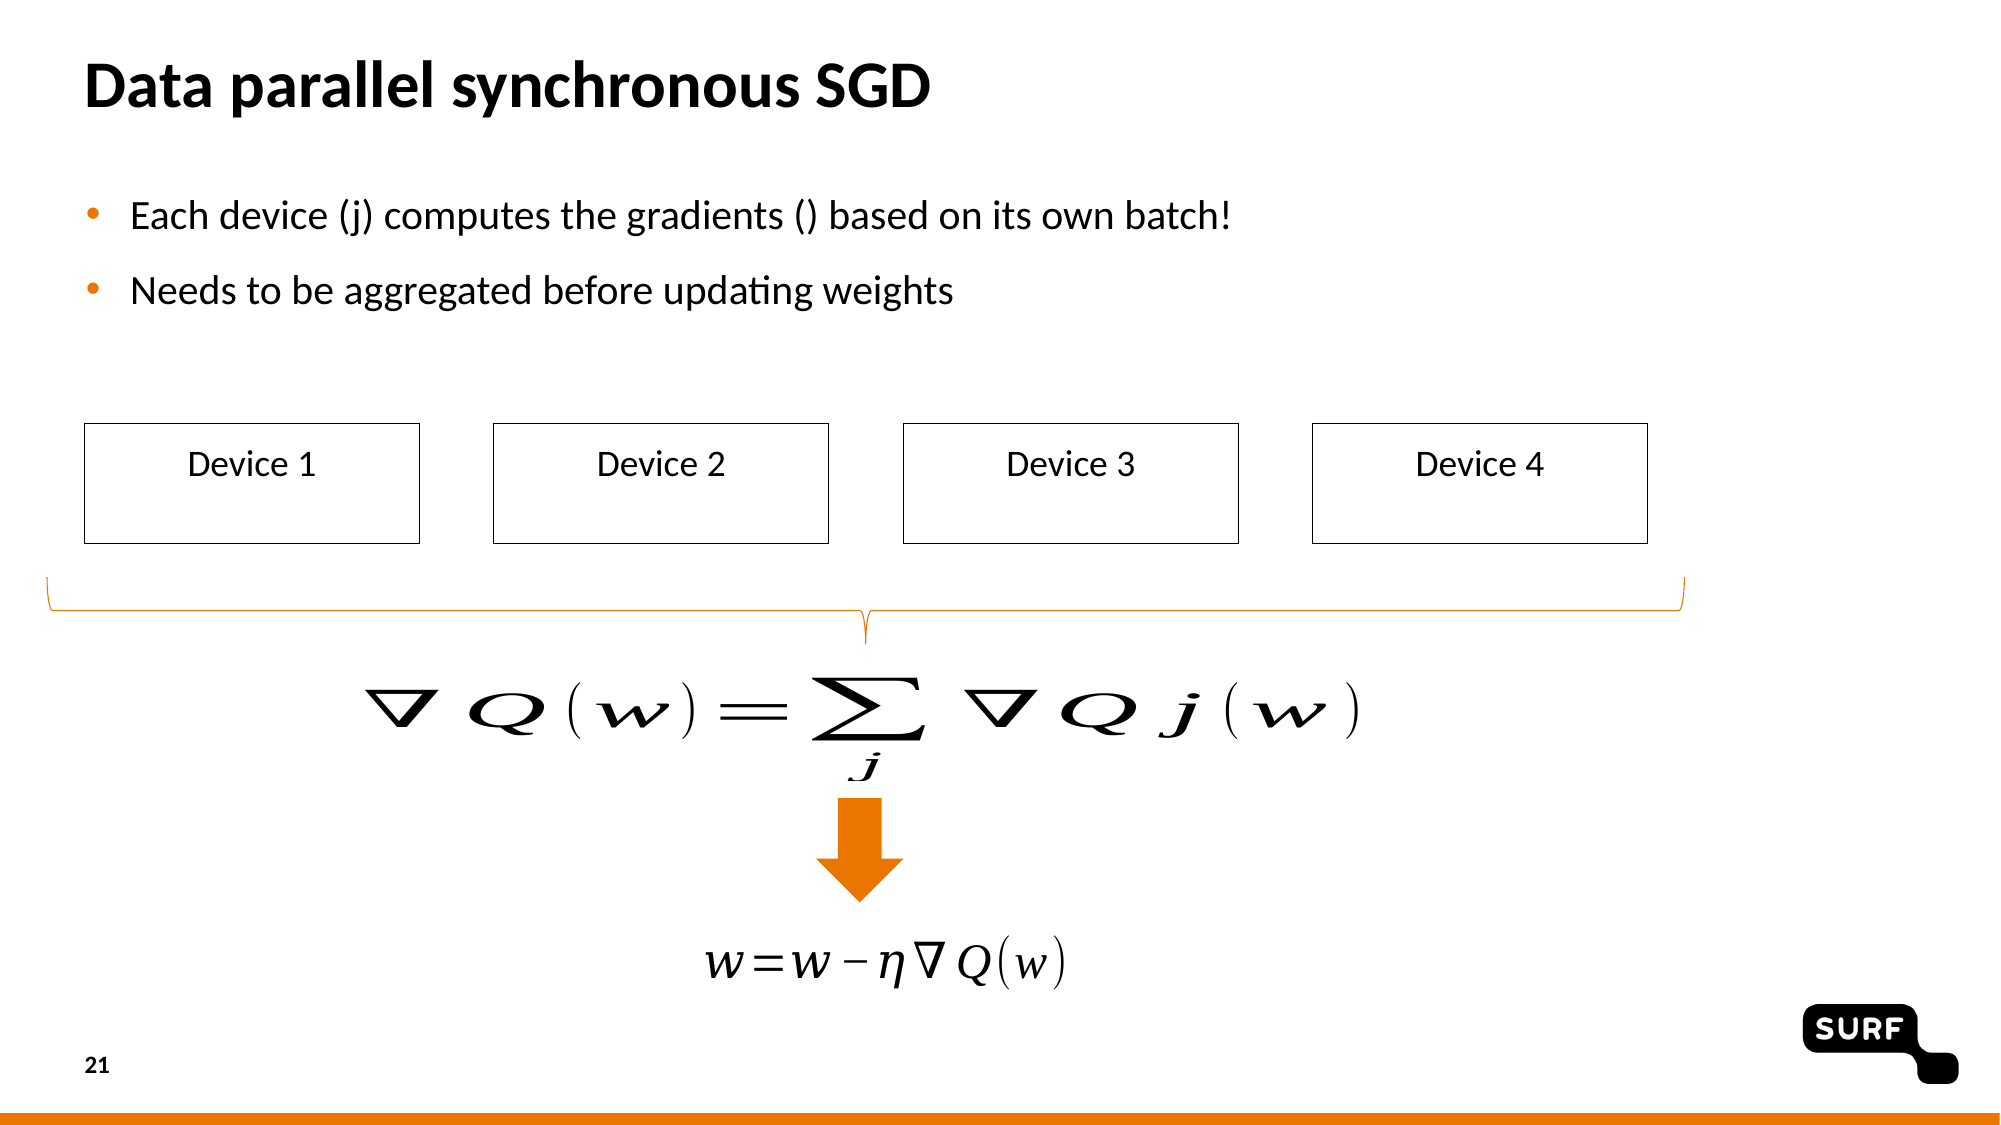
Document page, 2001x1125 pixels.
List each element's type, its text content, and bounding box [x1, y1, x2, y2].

text_box [46, 577, 1685, 645]
slide_number 21 [84, 1045, 149, 1082]
title Data parallel synchronous SGD [85, 44, 1914, 144]
picture [1802, 1004, 1959, 1084]
text_box [813, 797, 906, 904]
